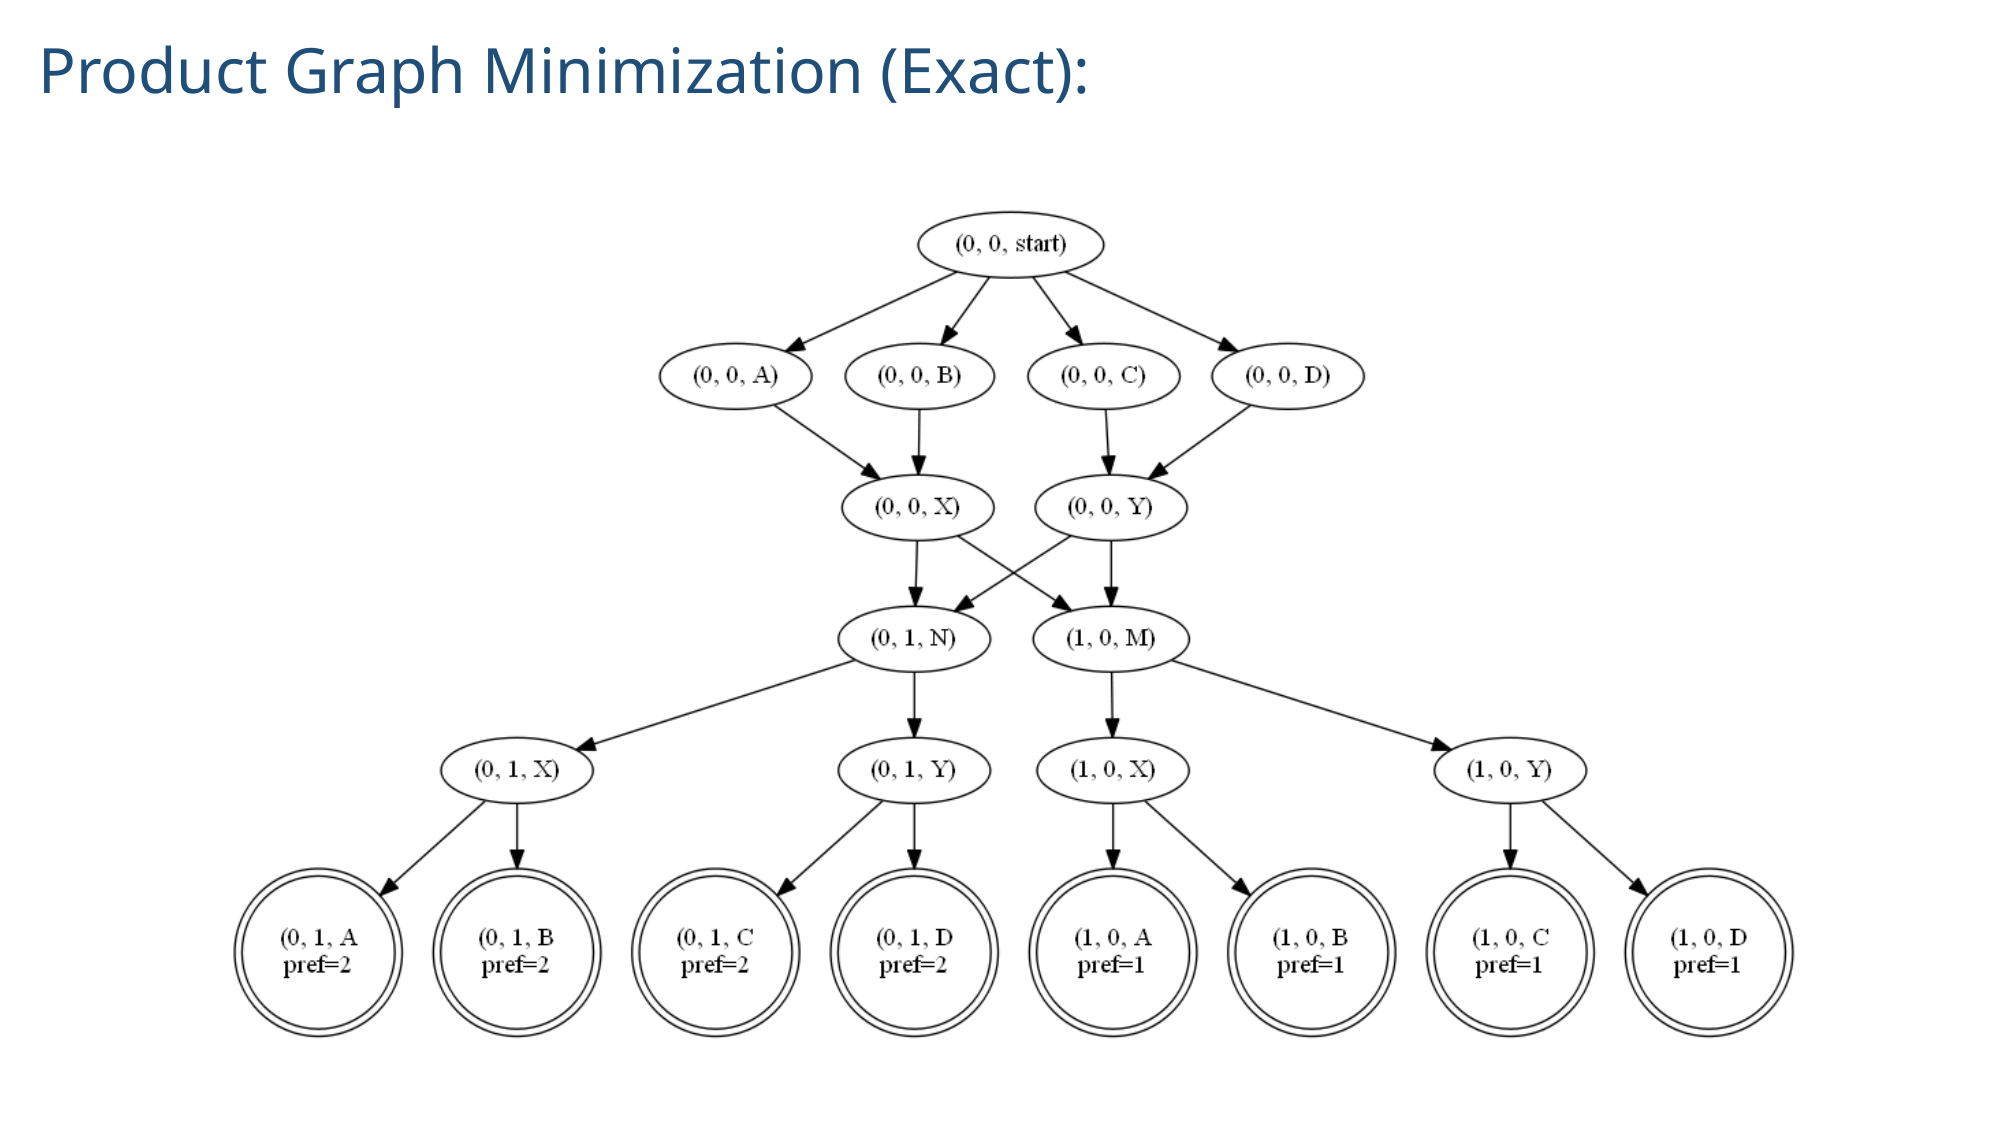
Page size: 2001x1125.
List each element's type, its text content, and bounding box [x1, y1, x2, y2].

picture [228, 205, 1800, 1044]
text_box Product Graph Minimization (Exact): [23, 0, 1214, 115]
